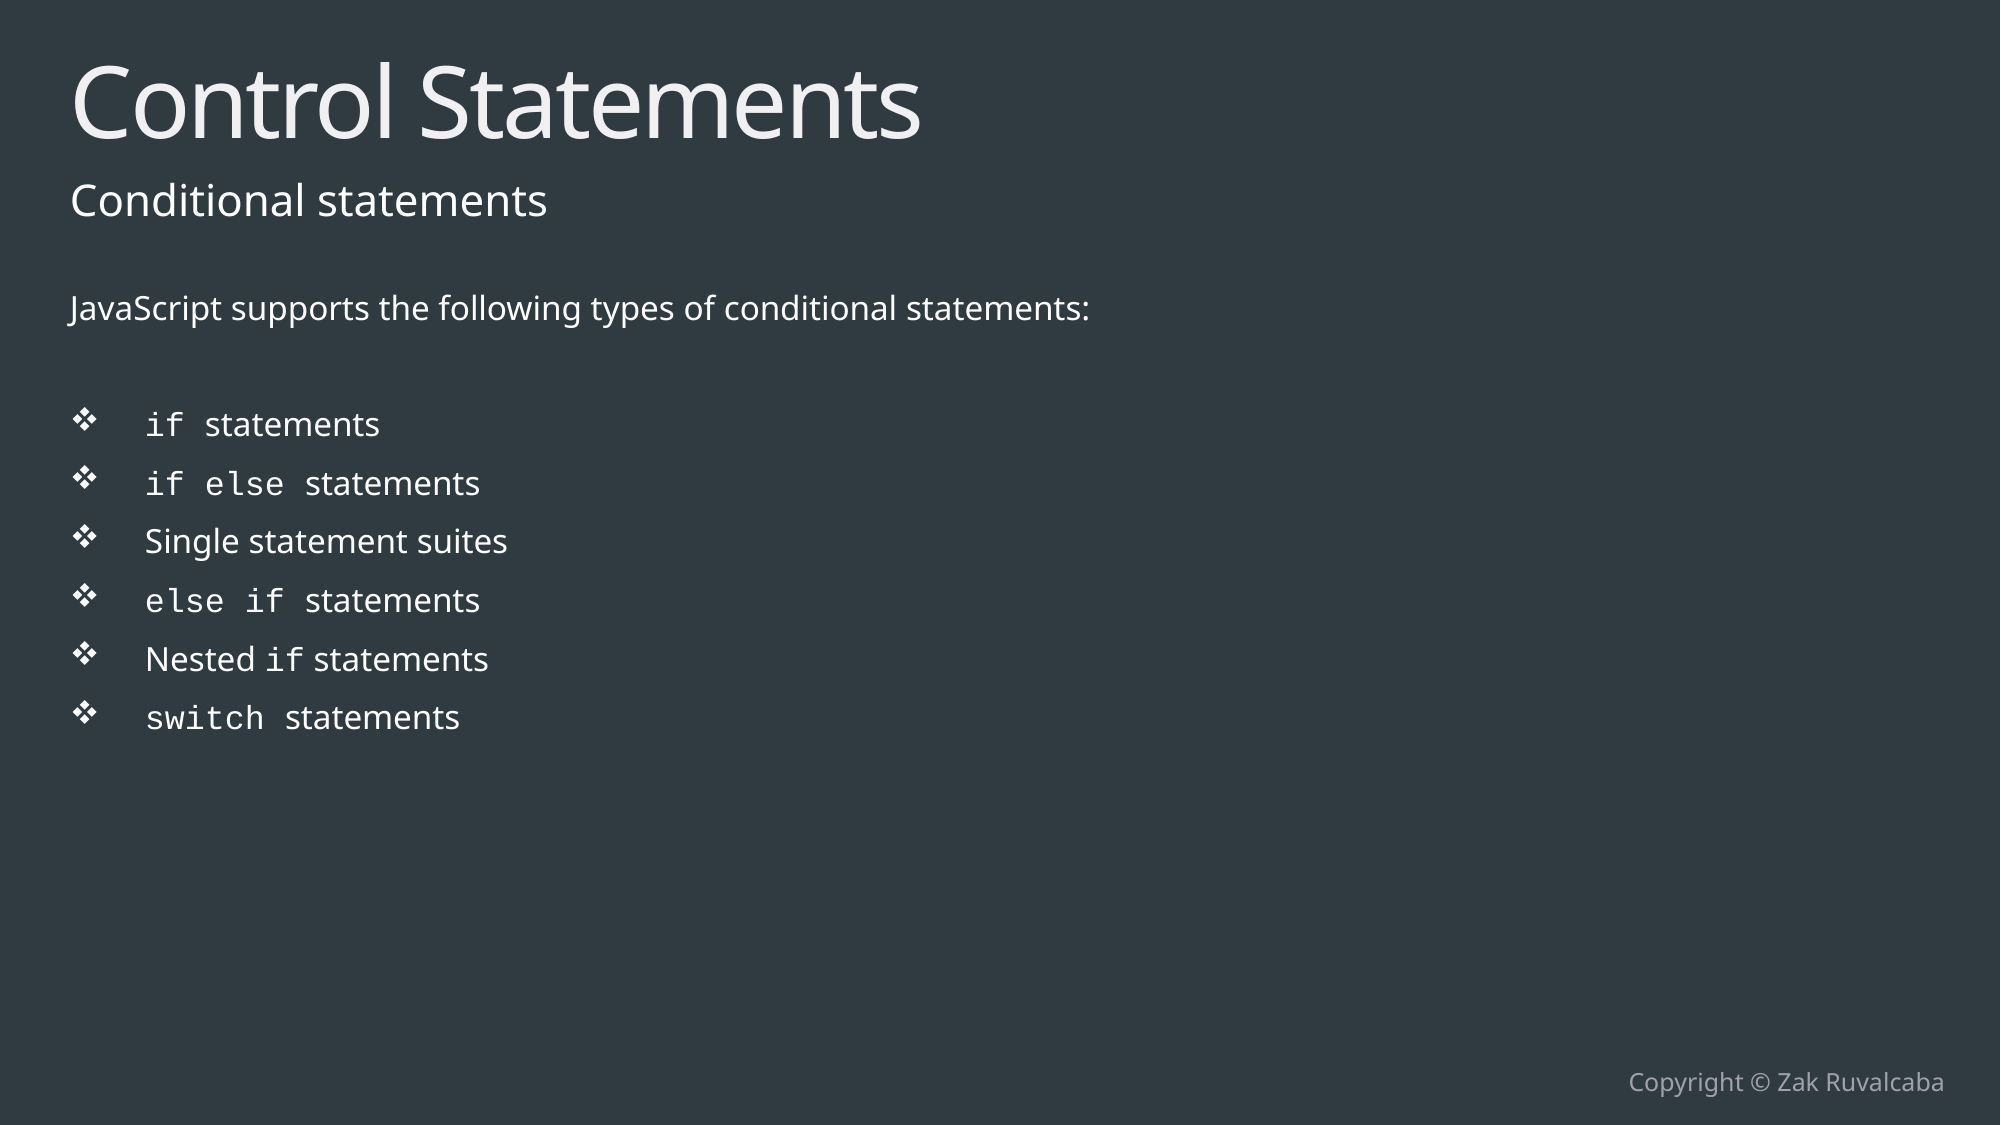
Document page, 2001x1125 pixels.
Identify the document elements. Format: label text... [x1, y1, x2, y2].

title Control Statements [55, 30, 1819, 149]
list JavaScript supports the following types of conditional statements: if statements if else statements Single statement suites else if statements Nested if statements switch statements [55, 267, 1946, 1035]
list Conditional statements [55, 149, 1820, 209]
